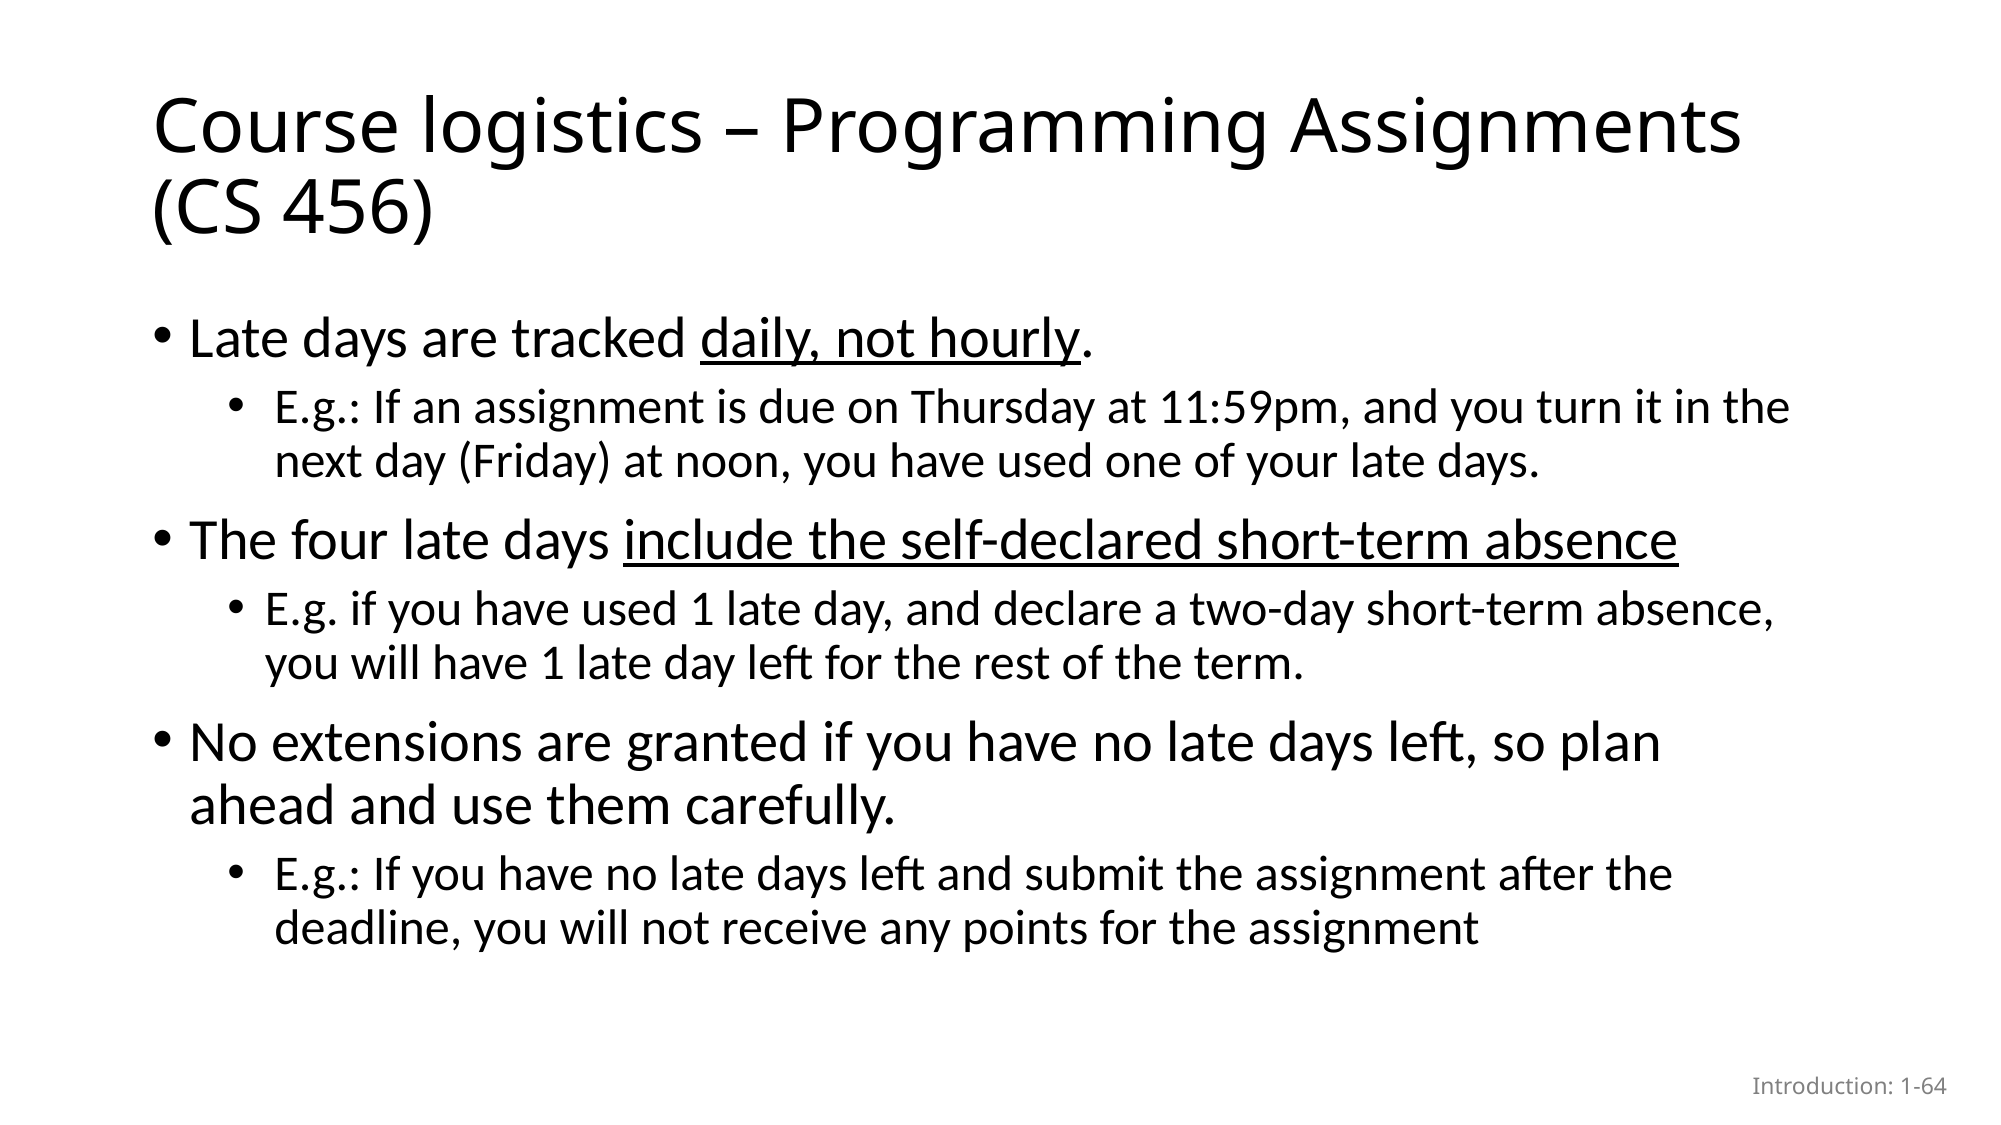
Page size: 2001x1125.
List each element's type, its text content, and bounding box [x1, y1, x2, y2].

list Late days are tracked daily, not hourly. E.g.: If an assignment is due on Thursday at 11:59pm, and you turn it in the next day (Friday) at noon, you have used one of your late days. The four late days include the self-declared short-term absence E.g. if you have used 1 late day, and declare a two-day short-term absence, you will have 1 late day left for the rest of the term. No extensions are granted if you have no late days left, so plan ahead and use them carefully. E.g.: If you have no late days left and submit the assignment after the deadline, you will not receive any points for the assignment [137, 299, 1814, 1014]
slide_number Introduction: 1-64 [1512, 1056, 1963, 1117]
title Course logistics – Programming Assignments (CS 456) [137, 59, 1863, 278]
